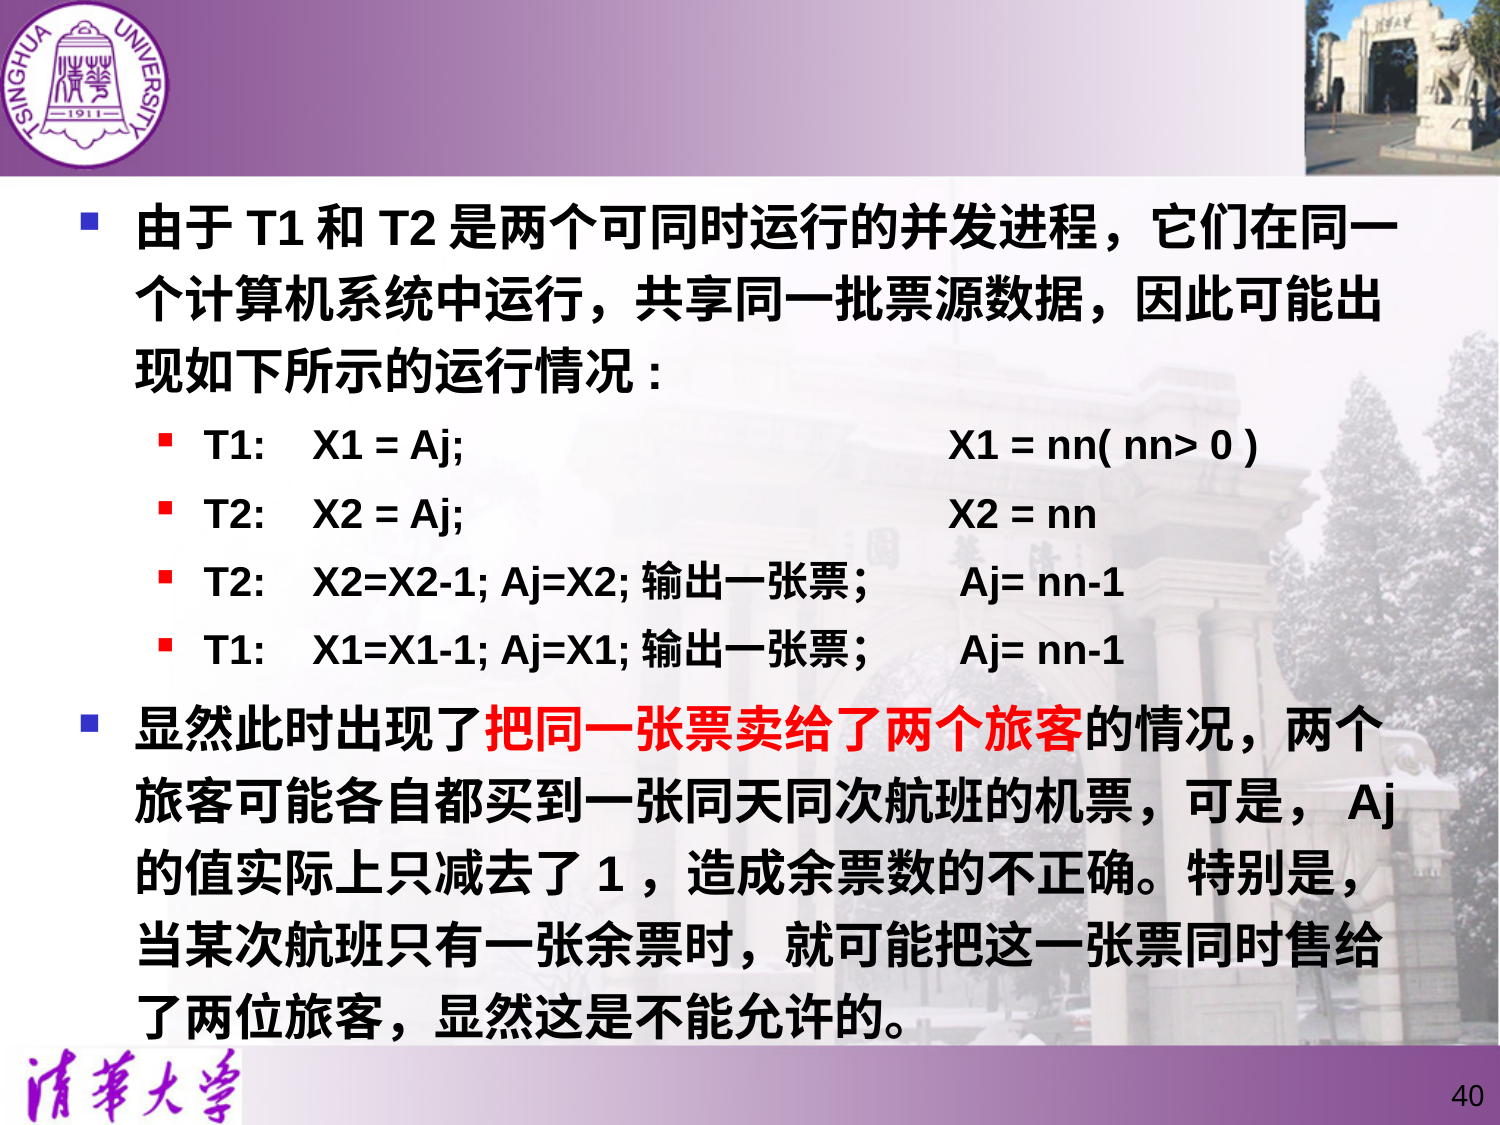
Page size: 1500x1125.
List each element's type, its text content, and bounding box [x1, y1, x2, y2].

slide_number 40 [1187, 1049, 1500, 1125]
picture [0, 0, 1500, 1125]
list 由于T1和T2是两个可同时运行的并发进程，它们在同一个计算机系统中运行，共享同一批票源数据，因此可能出现如下所示的运行情况: T1: X1 = Aj; X1 = nn( nn> 0 ) T2: X2 = Aj; X2 = nn T2: X2=X2-1; Aj=X2;输出一张票； Aj= nn-1 T1: X1=X1-1; Aj=X1;输出一张票； Aj= nn-1 显然此时出现了把同一张票卖给了两个旅客的情况，两个旅客可能各自都买到一张同天同次航班的机票，可是，Aj的值实际上只减去了1，造成余票数的不正确。特别是，当某次航班只有一张余票时，就可能把这一张票同时售给了两位旅客，显然这是不能允许的。 [63, 176, 1443, 1068]
